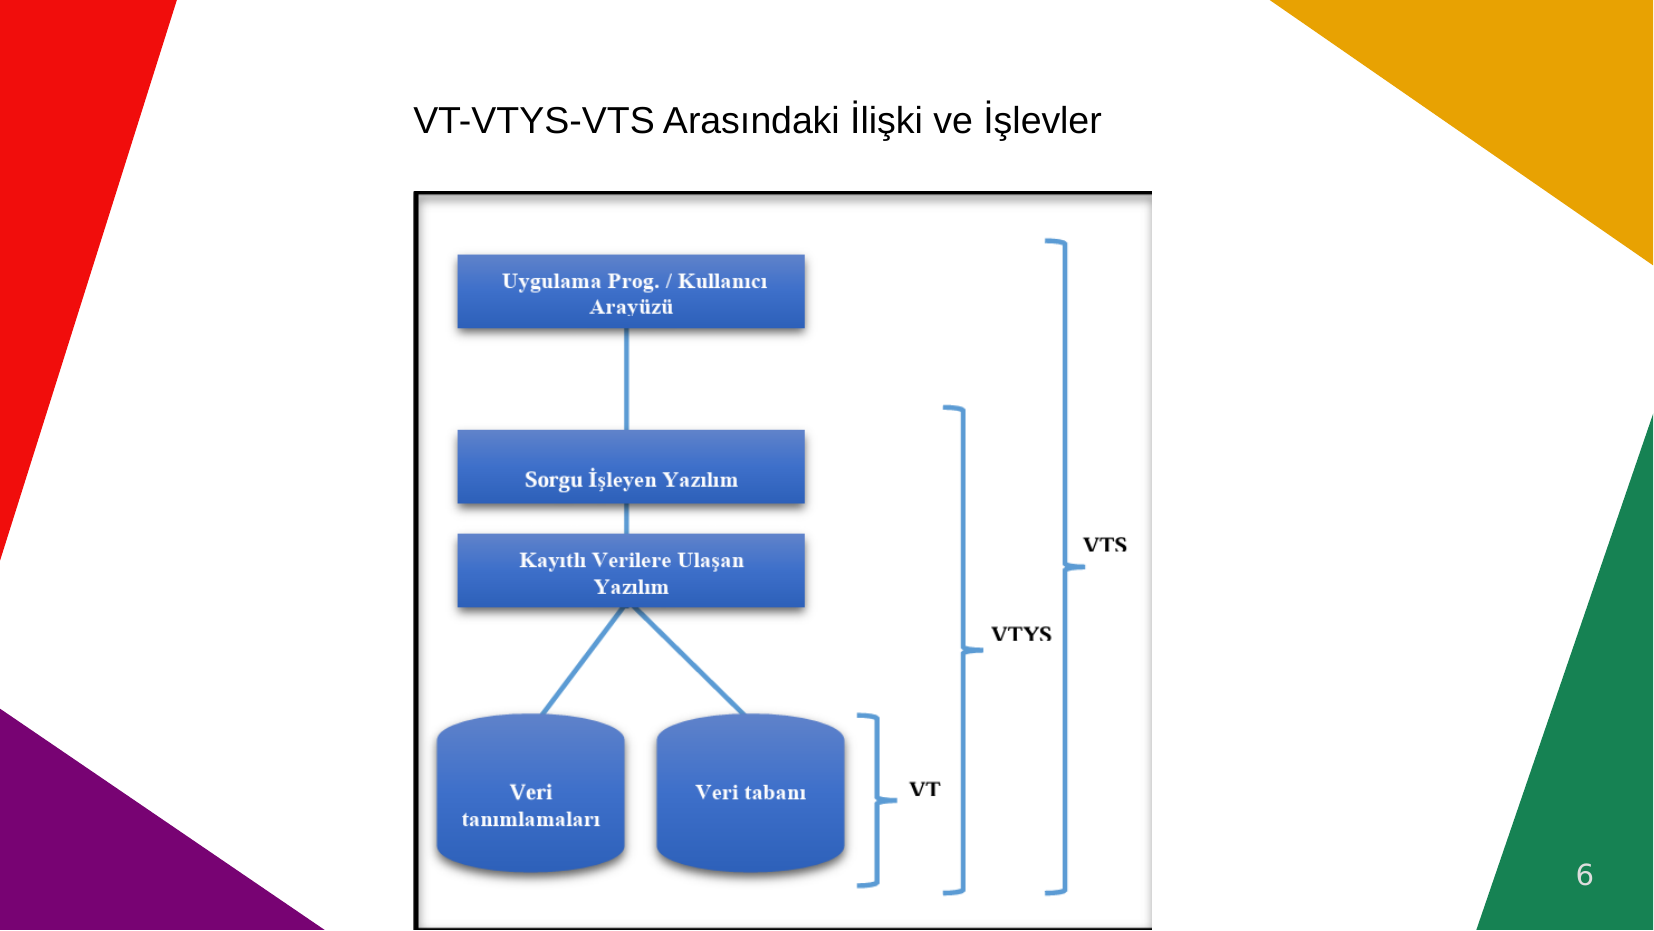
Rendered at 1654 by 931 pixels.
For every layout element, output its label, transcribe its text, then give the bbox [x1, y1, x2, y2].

title VT-VTYS-VTS Arasındaki İlişki ve İşlevler [413, 44, 1654, 192]
slide_number 6 [1210, 856, 1595, 916]
picture [413, 191, 1152, 931]
